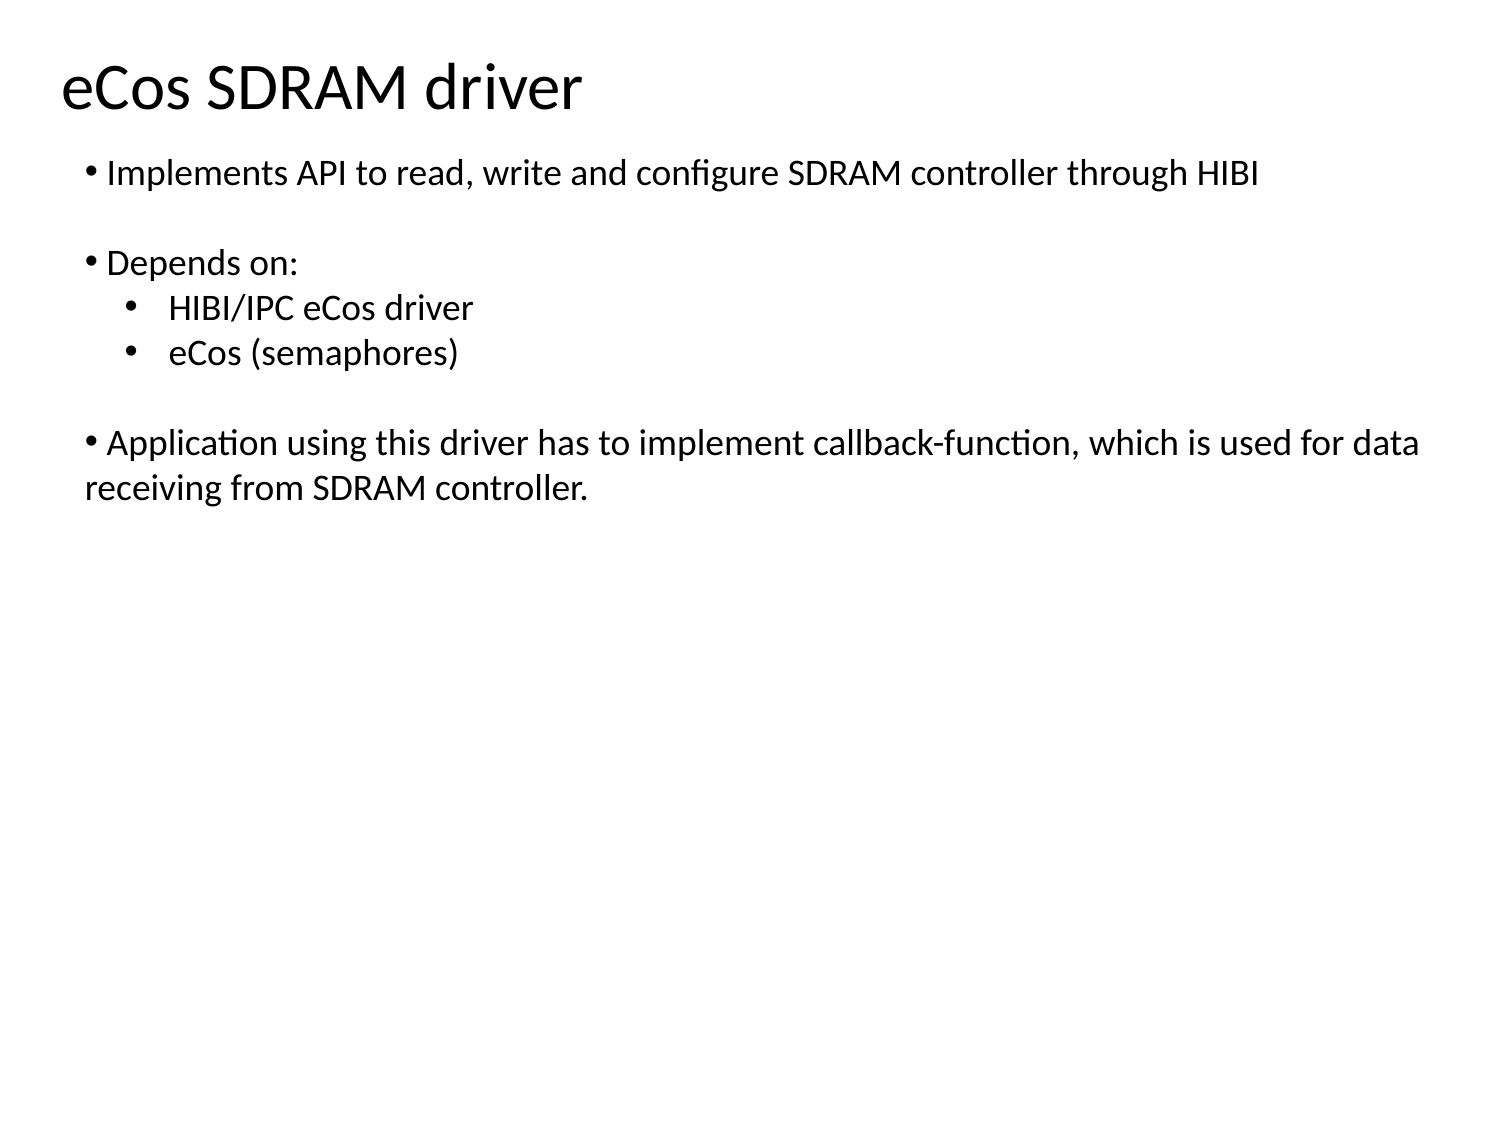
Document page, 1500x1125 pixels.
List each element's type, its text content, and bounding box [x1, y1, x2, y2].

text_box eCos SDRAM driver [46, 35, 1079, 130]
text_box Implements API to read, write and configure SDRAM controller through HIBI Depends on: HIBI/IPC eCos driver eCos (semaphores) Application using this driver has to implement callback-function, which is used for data receiving from SDRAM controller. [70, 140, 1454, 561]
